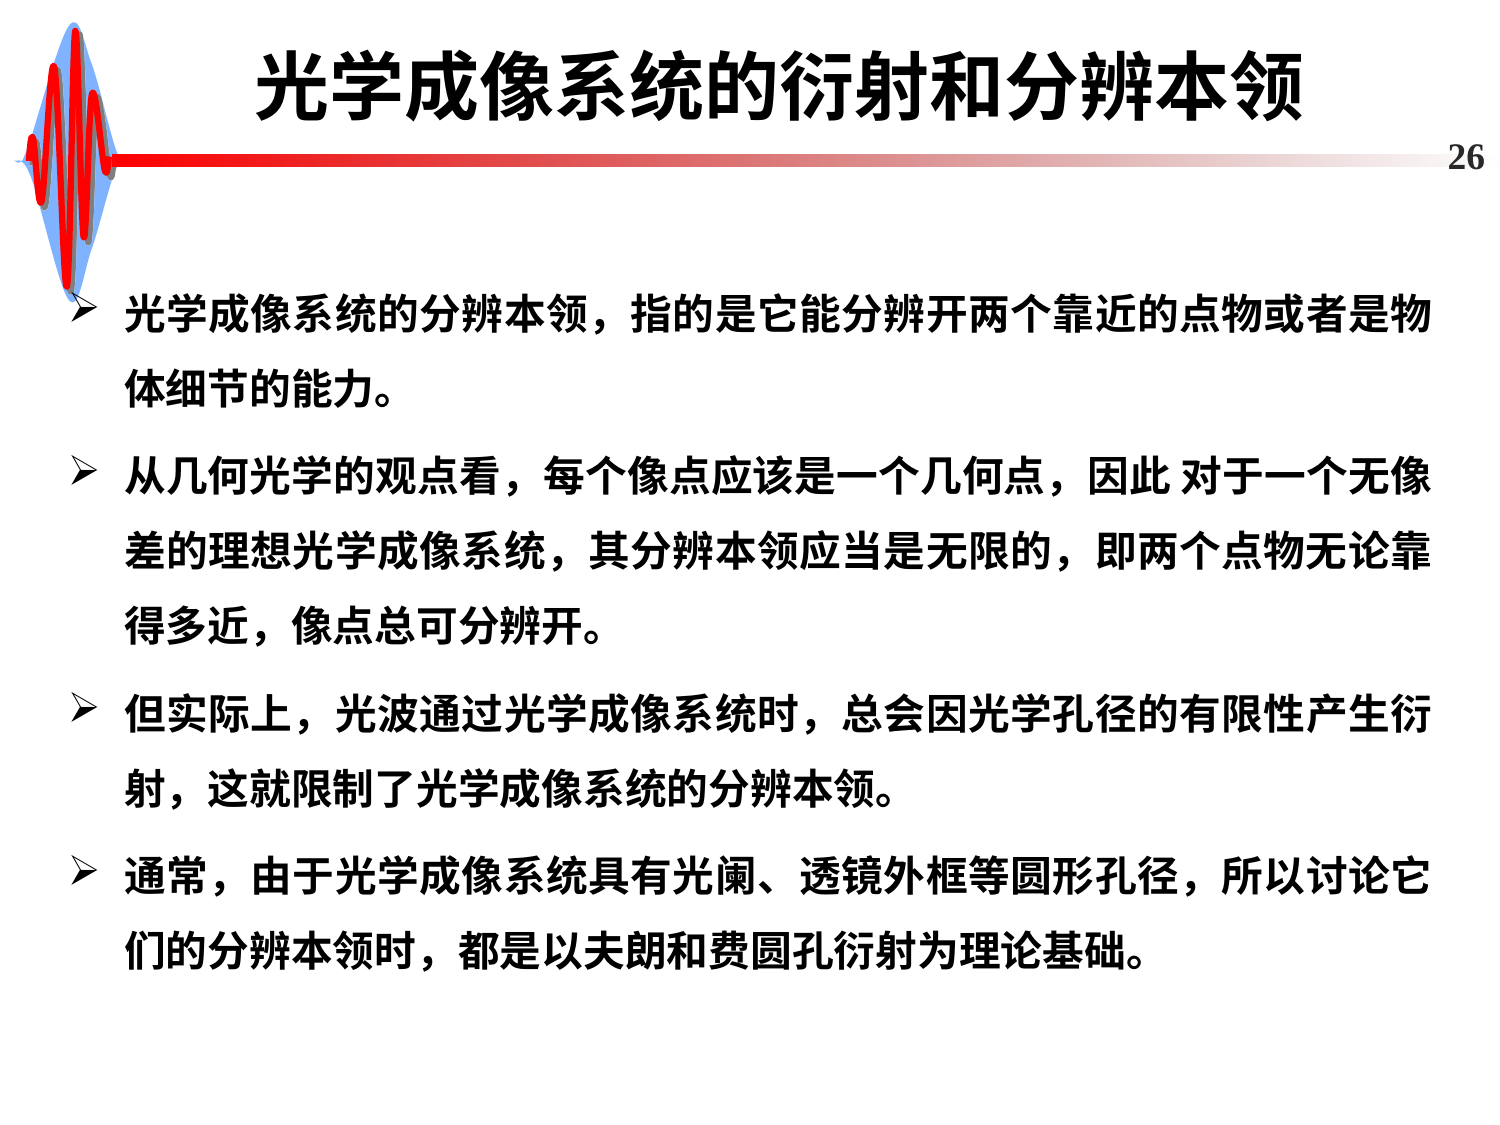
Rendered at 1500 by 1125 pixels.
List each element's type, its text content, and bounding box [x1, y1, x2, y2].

title 光学成像系统的衍射和分辨本领 [159, 19, 1400, 137]
text_box 光学成像系统的分辨本领，指的是它能分辨开两个靠近的点物或者是物体细节的能力。 从几何光学的观点看，每个像点应该是一个几何点，因此 对于一个无像差的理想光学成像系统，其分辨本领应当是无限的，即两个点物无论靠得多近，像点总可分辨开。 但实际上，光波通过光学成像系统时，总会因光学孔径的有限性产生衍射，这就限制了光学成像系统的分辨本领。 通常，由于光学成像系统具有光阑、透镜外框等圆形孔径，所以讨论它们的分辨本领时，都是以夫朗和费圆孔衍射为理论基础。 [53, 255, 1447, 983]
slide_number 26 [1370, 137, 1500, 173]
